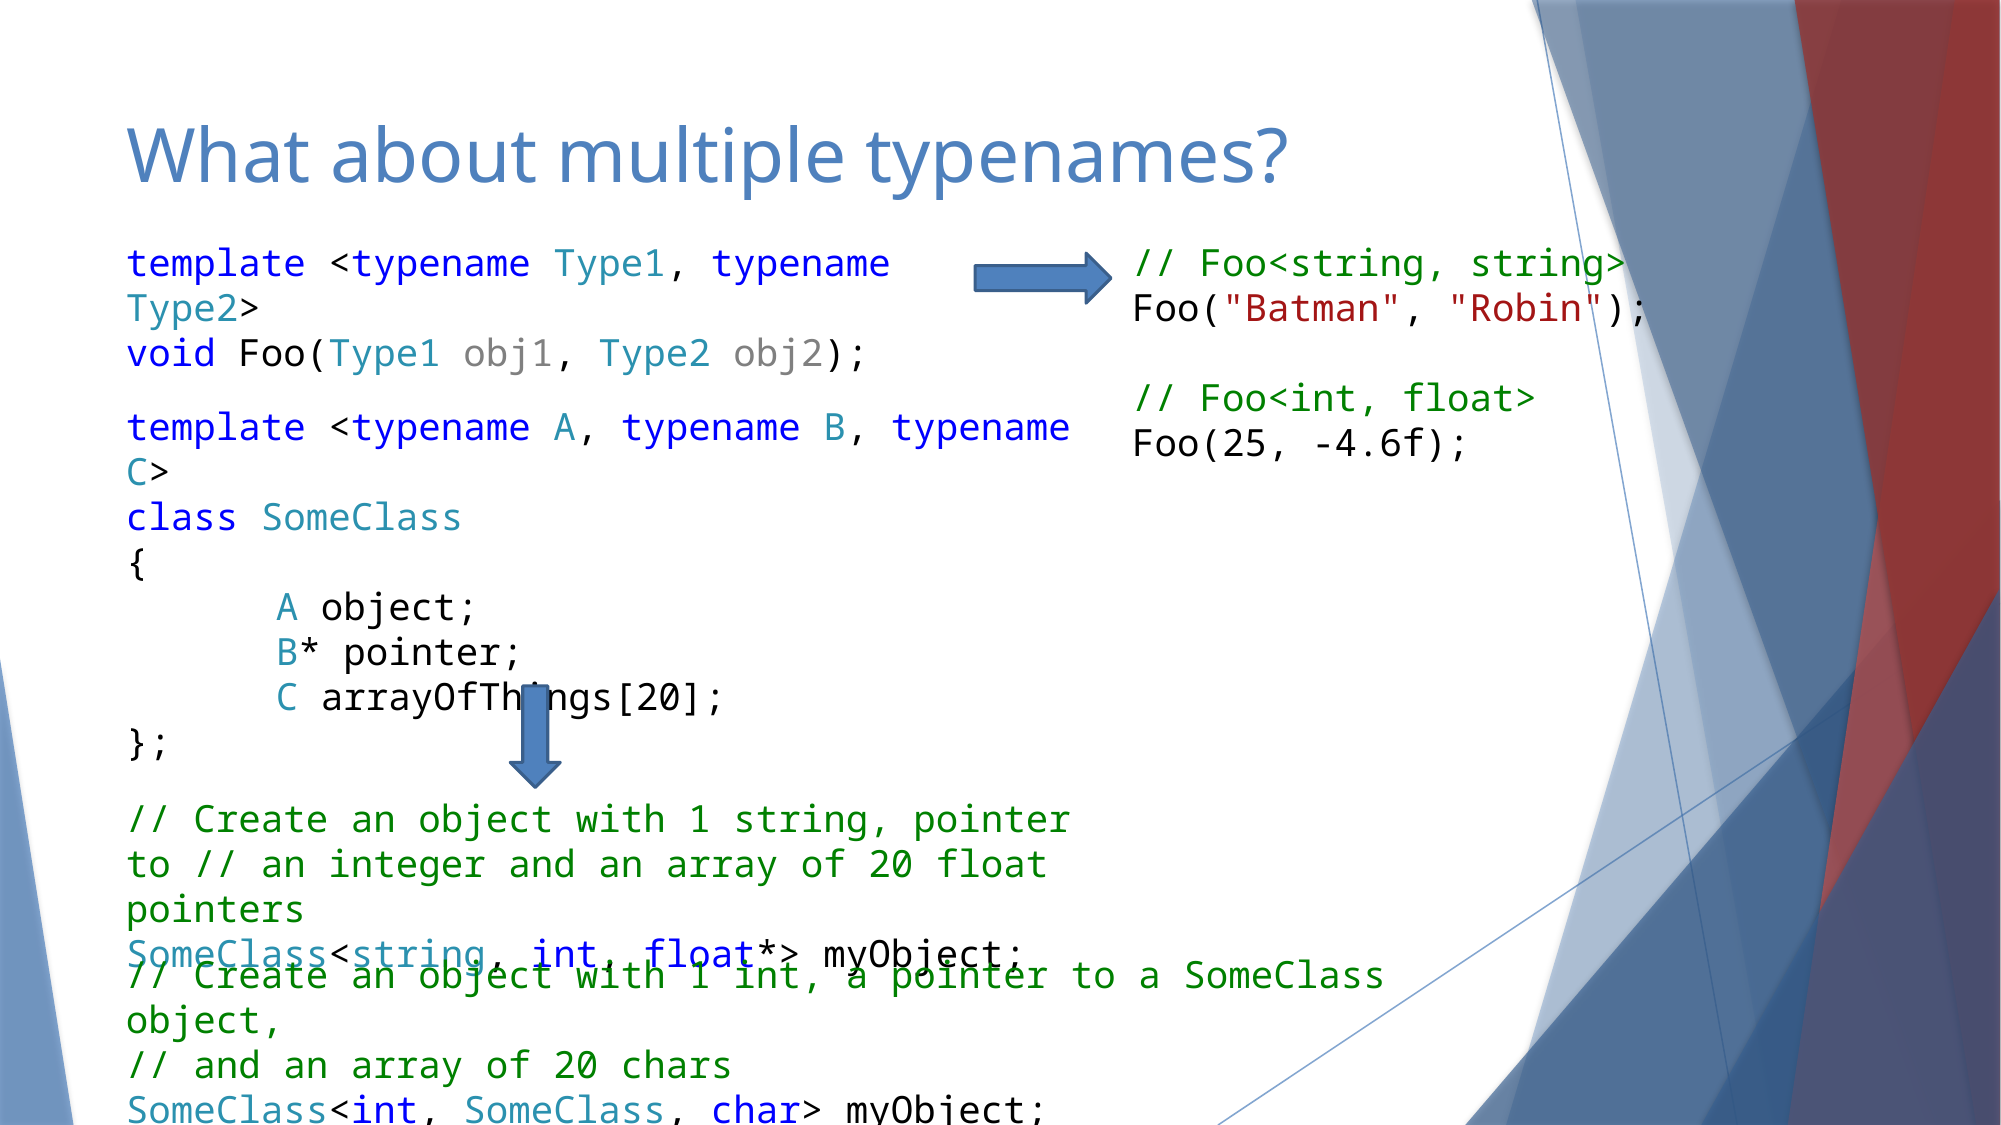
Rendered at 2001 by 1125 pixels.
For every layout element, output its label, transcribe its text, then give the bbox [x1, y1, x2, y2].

text_box template <typename A, typename B, typename C> class SomeClass { A object; B* pointer; C arrayOfThings[20]; }; [111, 395, 1112, 685]
text_box template <typename Type1, typename Type2> void Foo(Type1 obj1, Type2 obj2); [111, 231, 973, 381]
text_box // Create an object with 1 int, a pointer to a SomeClass object, // and an array of 20 chars SomeClass<int, SomeClass, char> myObject; [111, 943, 1478, 1125]
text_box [974, 230, 1831, 475]
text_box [110, 685, 1112, 940]
title What about multiple typenames? [111, 99, 1522, 231]
